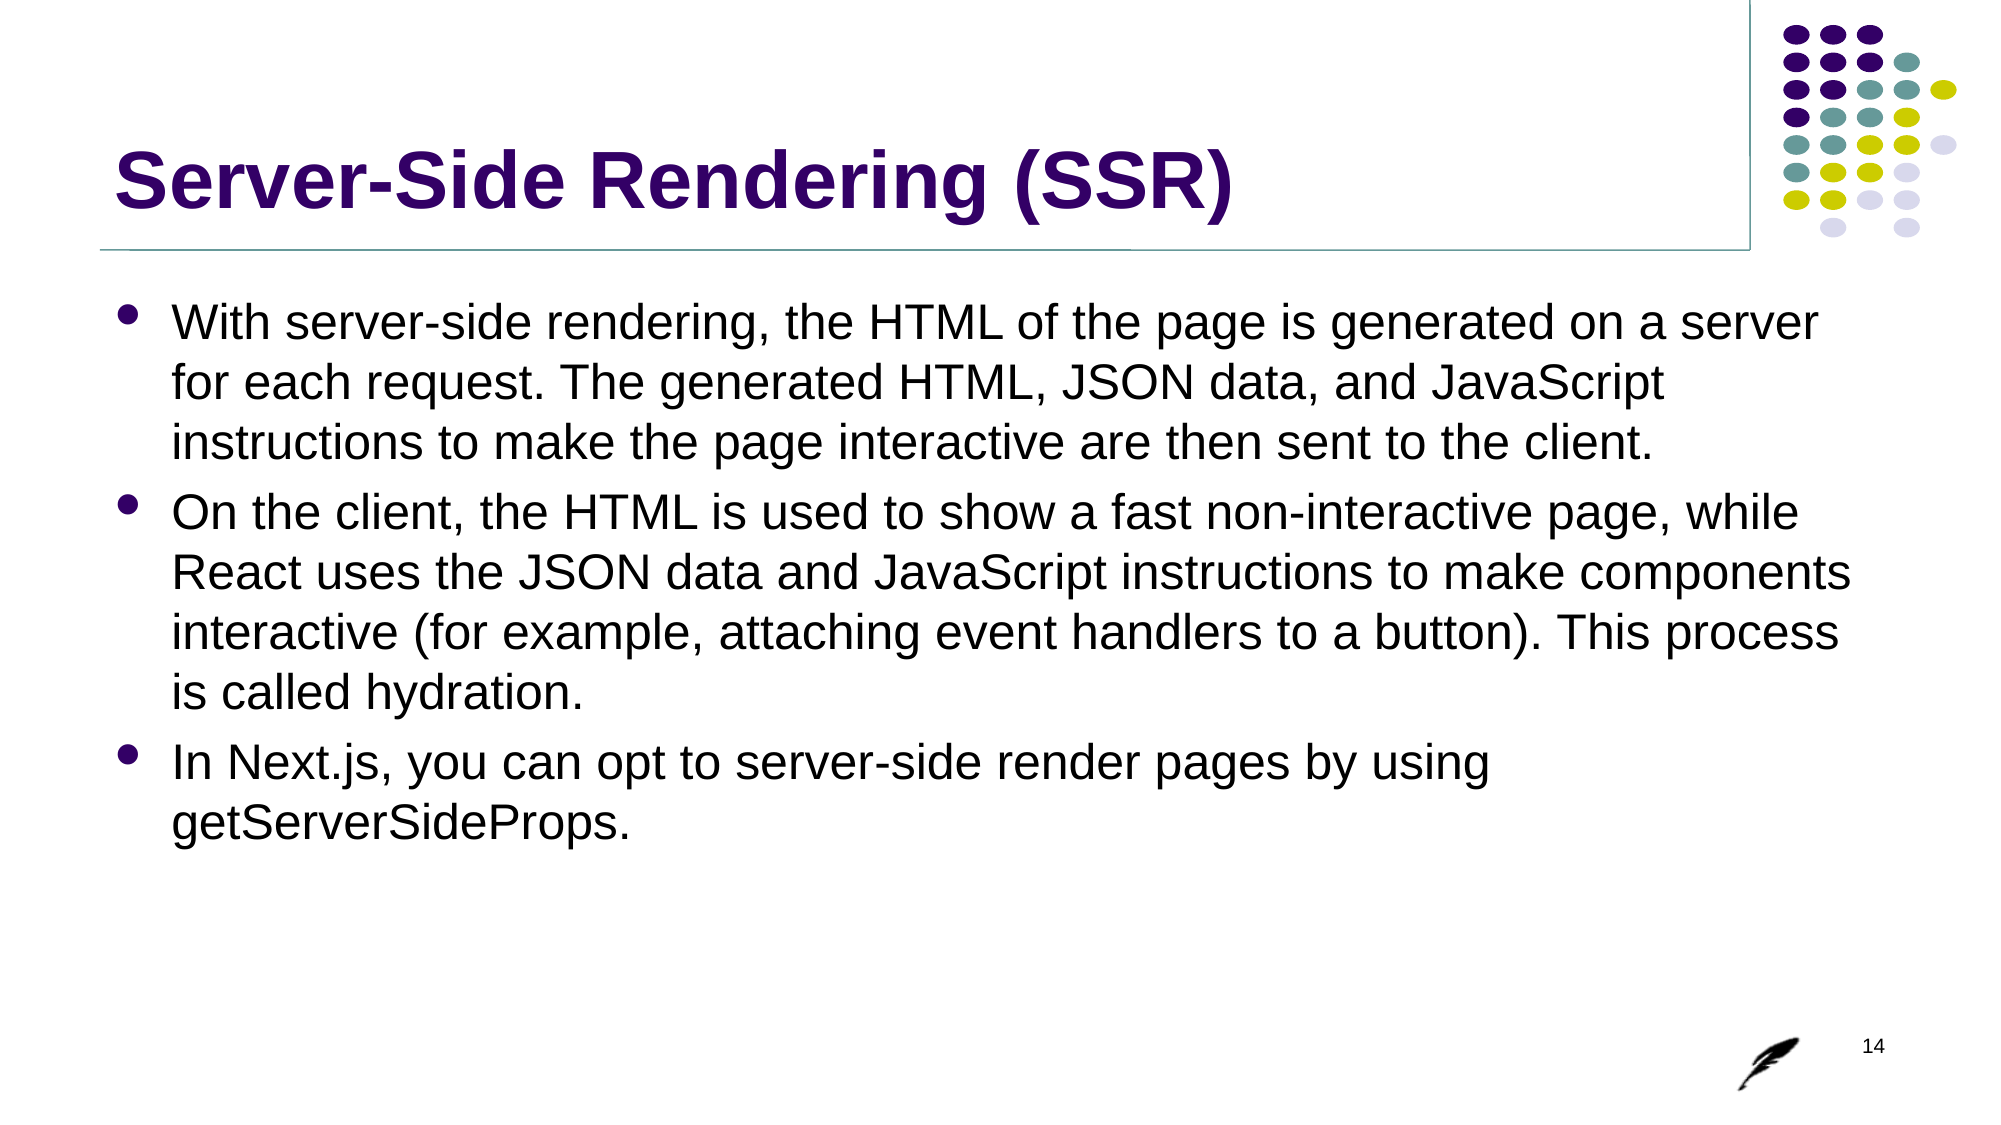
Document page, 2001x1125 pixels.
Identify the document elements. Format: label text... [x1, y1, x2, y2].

title Server-Side Rendering (SSR) [99, 20, 1750, 233]
list With server-side rendering, the HTML of the page is generated on a server for each request. The generated HTML, JSON data, and JavaScript instructions to make the page interactive are then sent to the client. On the client, the HTML is used to show a fast non-interactive page, while React uses the JSON data and JavaScript instructions to make components interactive (for example, attaching event handlers to a button). This process is called hydration. In Next.js, you can opt to server-side render pages by using getServerSideProps. [99, 282, 1900, 1006]
slide_number 14 [1433, 1025, 1900, 1100]
